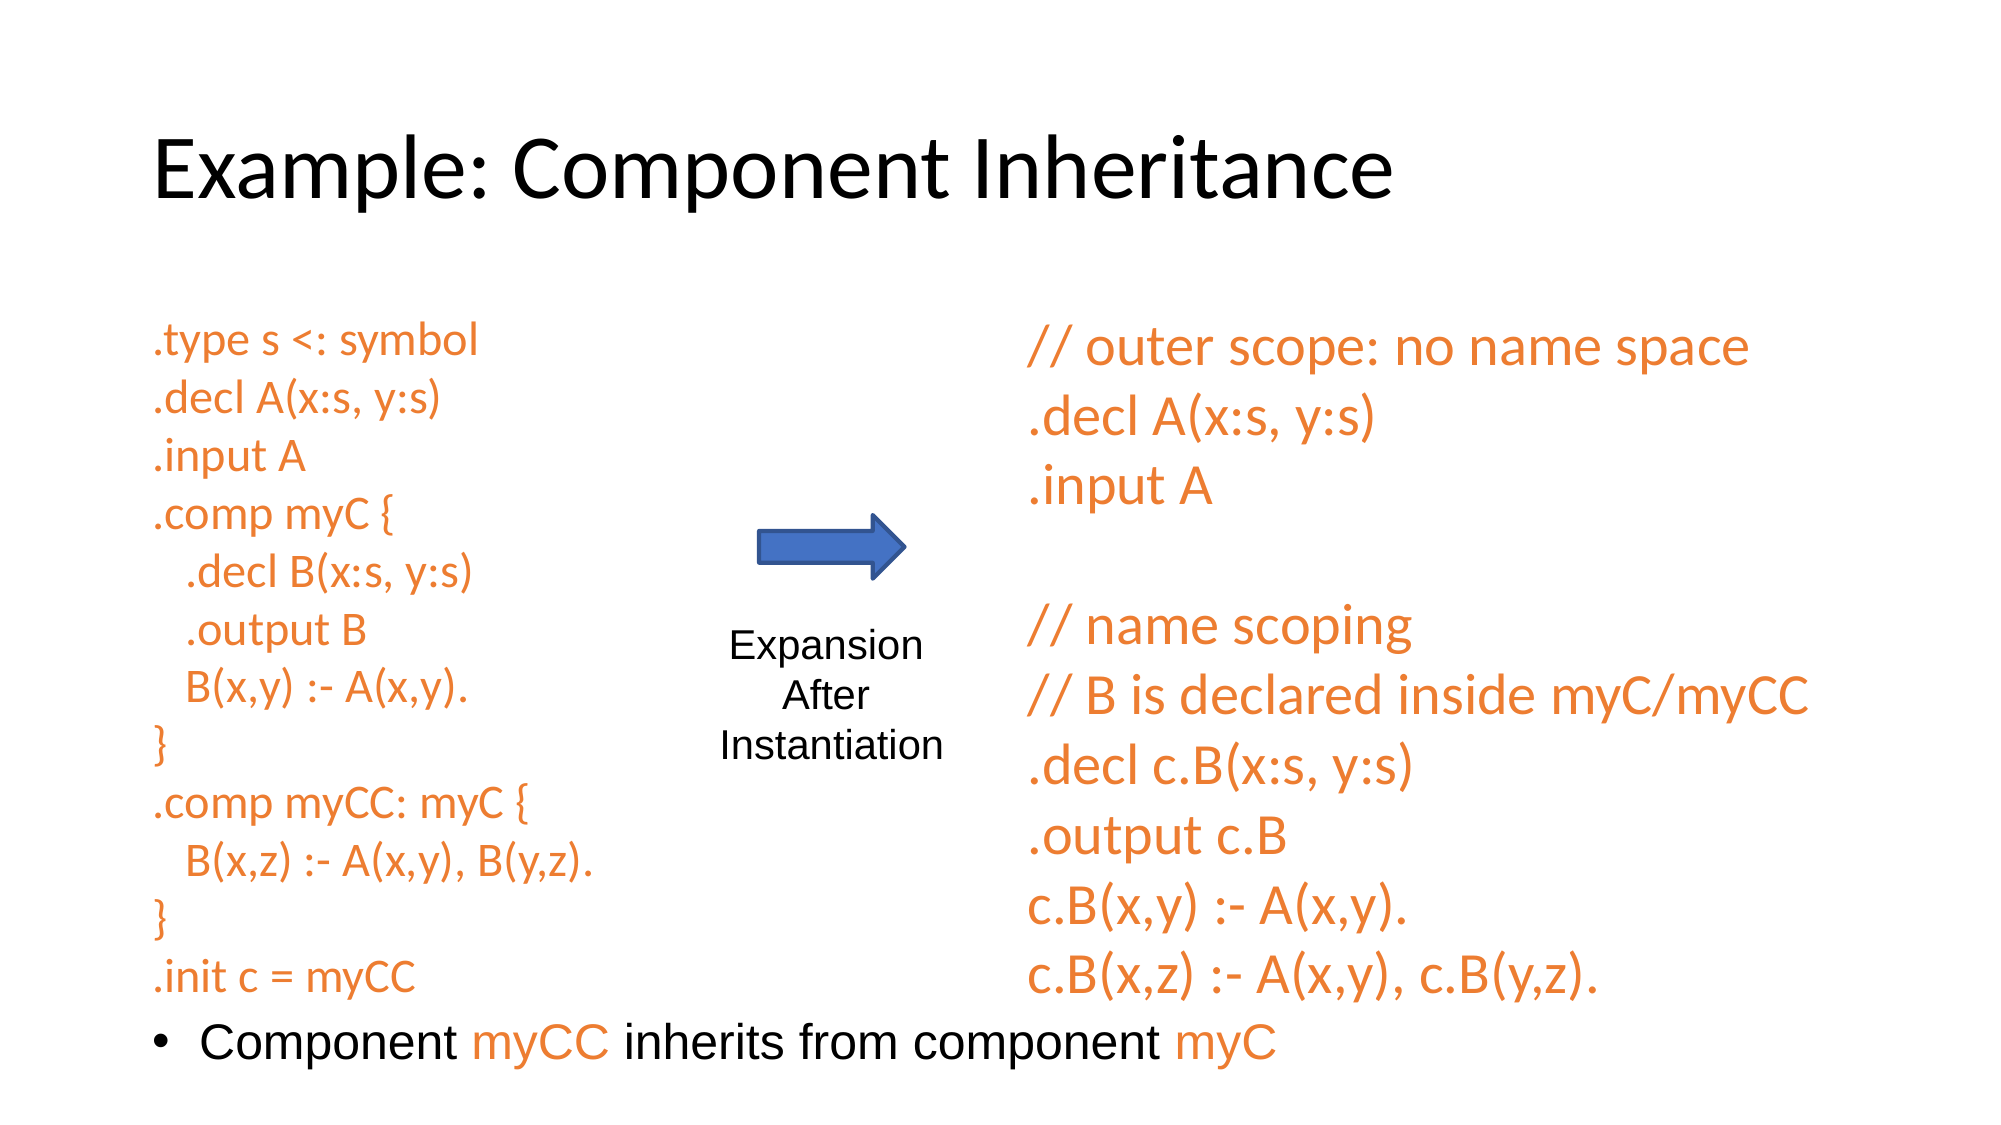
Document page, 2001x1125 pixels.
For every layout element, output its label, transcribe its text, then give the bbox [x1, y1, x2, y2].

text_box [756, 513, 907, 581]
title Example: Component Inheritance [137, 59, 1863, 278]
list // outer scope: no name space .decl A(x:s, y:s) .input A // name scoping // B is declared inside myC/myCC .decl c.B(x:s, y:s) .output c.B c.B(x,y) :- A(x,y). c.B(x,z) :- A(x,y), c.B(y,z). [1012, 299, 1863, 1014]
text_box Expansion After Instantiation [704, 610, 959, 776]
list .type s <: symbol .decl A(x:s, y:s) .input A .comp myC { .decl B(x:s, y:s) .output B B(x,y) :- A(x,y). } .comp myCC: myC { B(x,z) :- A(x,y), B(y,z). } .init c = myCC [137, 299, 988, 1002]
text_box Component myCC inherits from component myC [137, 1002, 1799, 1078]
